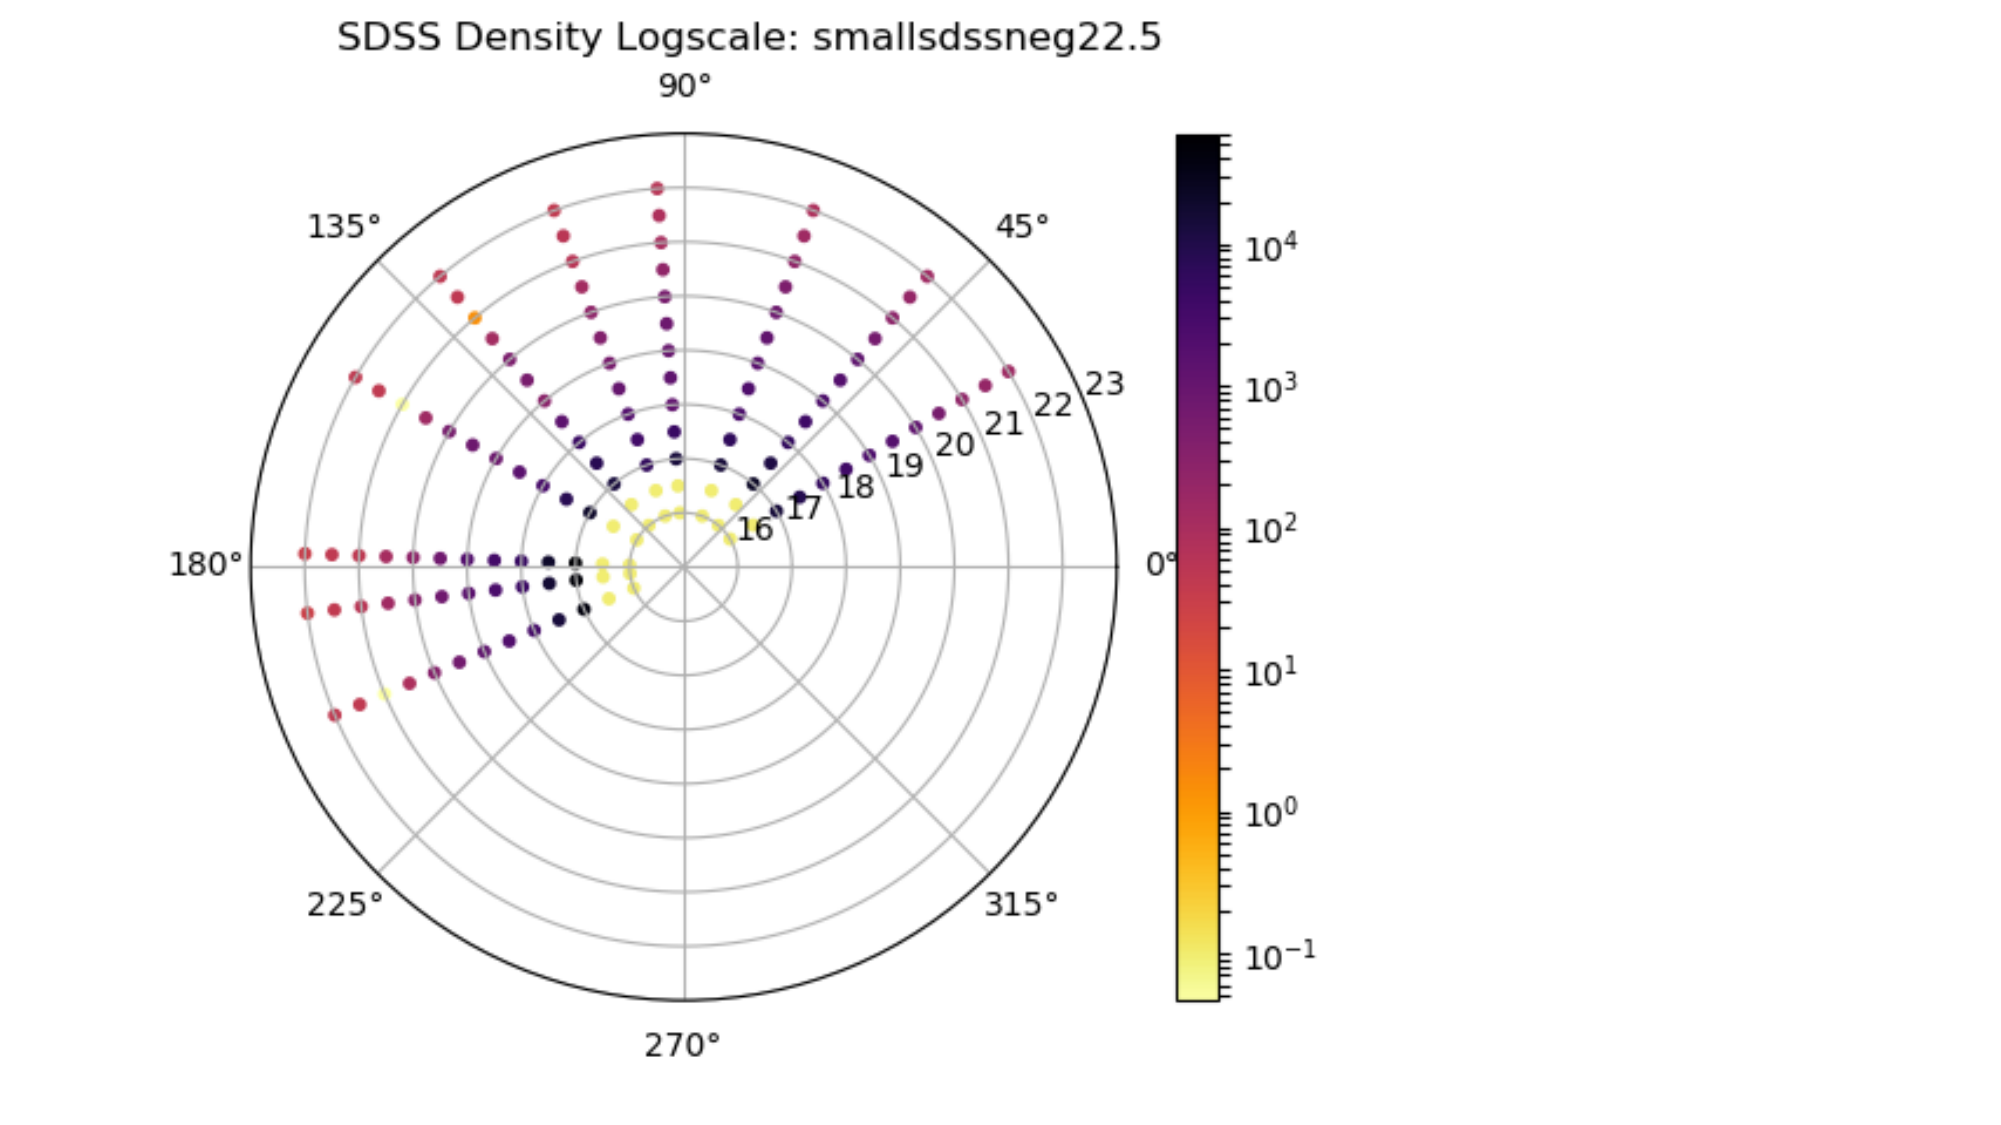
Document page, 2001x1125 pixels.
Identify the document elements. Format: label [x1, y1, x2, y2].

picture [0, 0, 1500, 1125]
